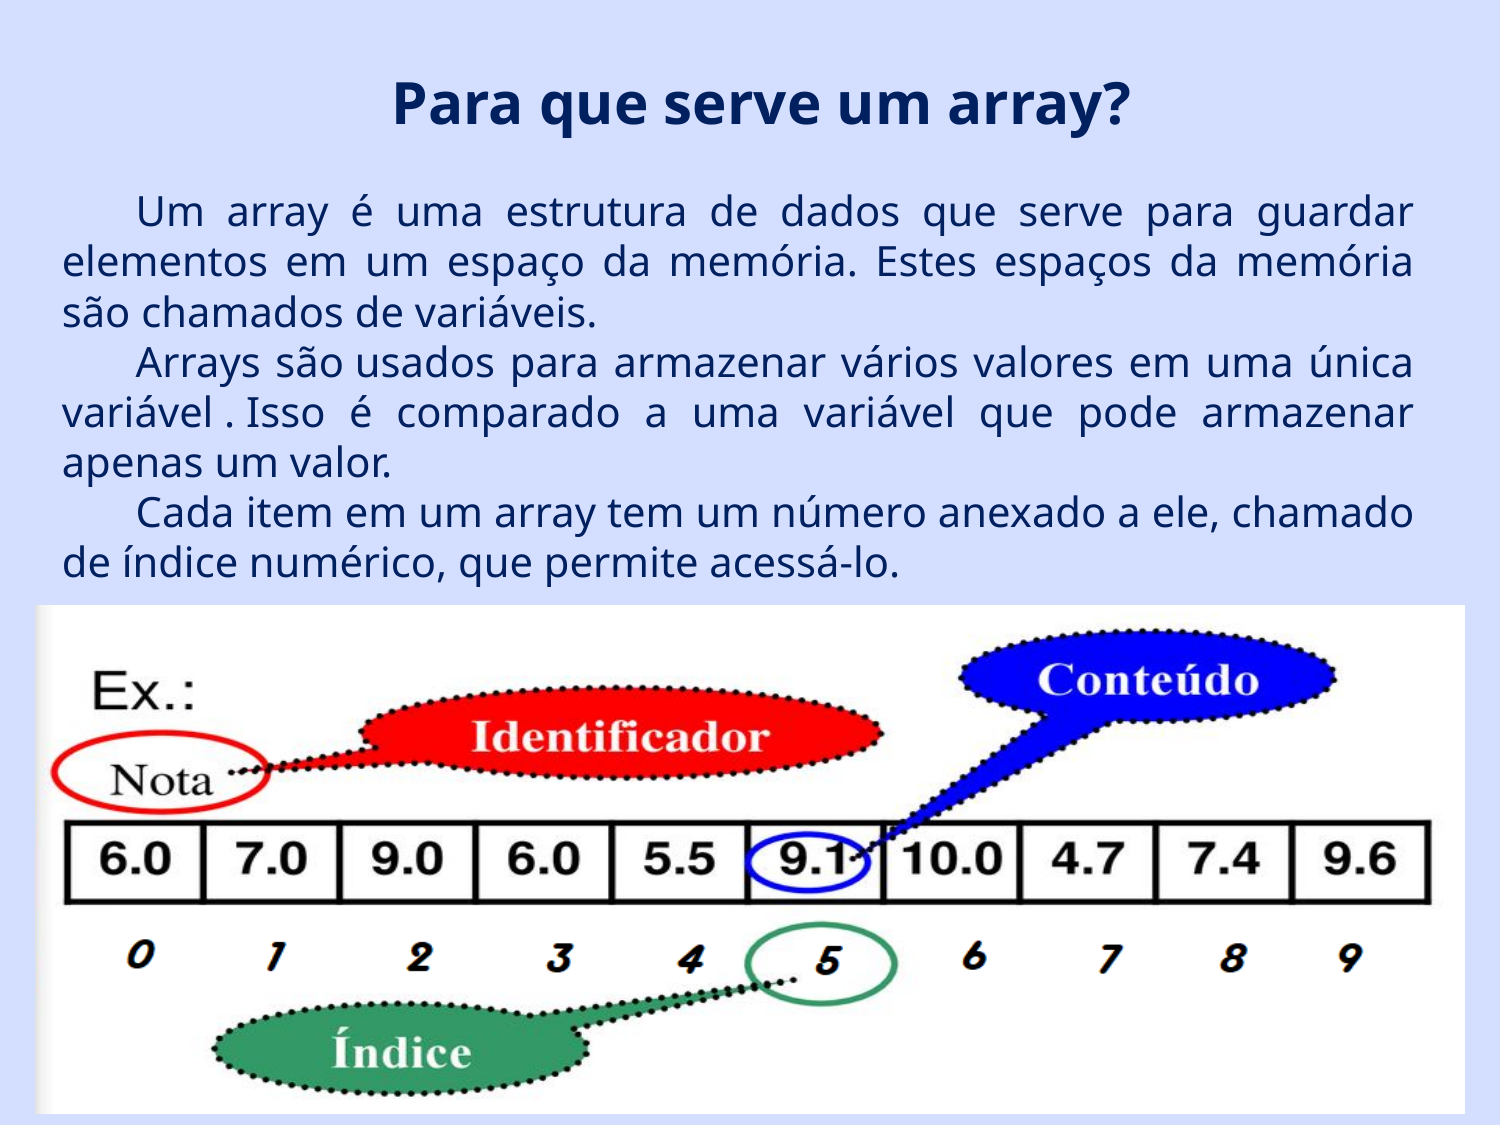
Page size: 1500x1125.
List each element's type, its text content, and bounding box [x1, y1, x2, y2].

text_box Para que serve um array? [376, 58, 1147, 144]
text_box Um array é uma estrutura de dados que serve para guardar elementos em um espaço da memória. Estes espaços da memória são chamados de variáveis. Arrays são usados ​​para armazenar vários valores em uma única variável . Isso é comparado a uma variável que pode armazenar apenas um valor. Cada item em um array tem um número anexado a ele, chamado de índice numérico, que permite acessá-lo. [46, 177, 1430, 593]
picture [34, 605, 1466, 1114]
